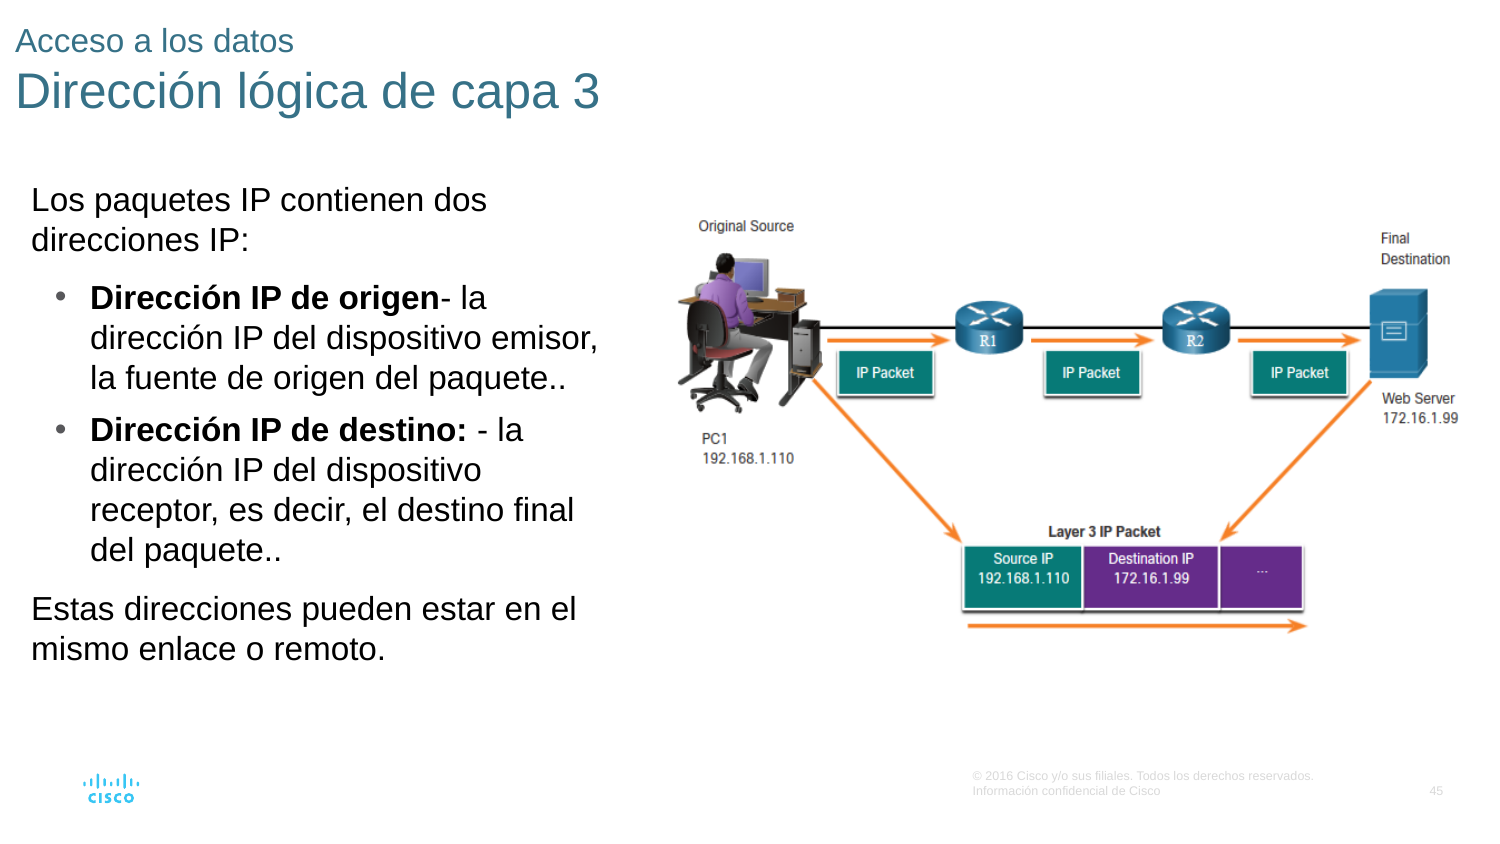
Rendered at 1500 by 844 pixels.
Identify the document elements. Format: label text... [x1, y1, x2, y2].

list Los paquetes IP contienen dos direcciones IP: Dirección IP de origen- la dirección IP del dispositivo emisor, la fuente de origen del paquete.. Dirección IP de destino: - la dirección IP del dispositivo receptor, es decir, el destino final del paquete.. Estas direcciones pueden estar en el mismo enlace o remoto. [16, 170, 640, 738]
picture [668, 201, 1470, 641]
title Acceso a los datos Dirección lógica de capa 3 [0, 6, 1500, 131]
